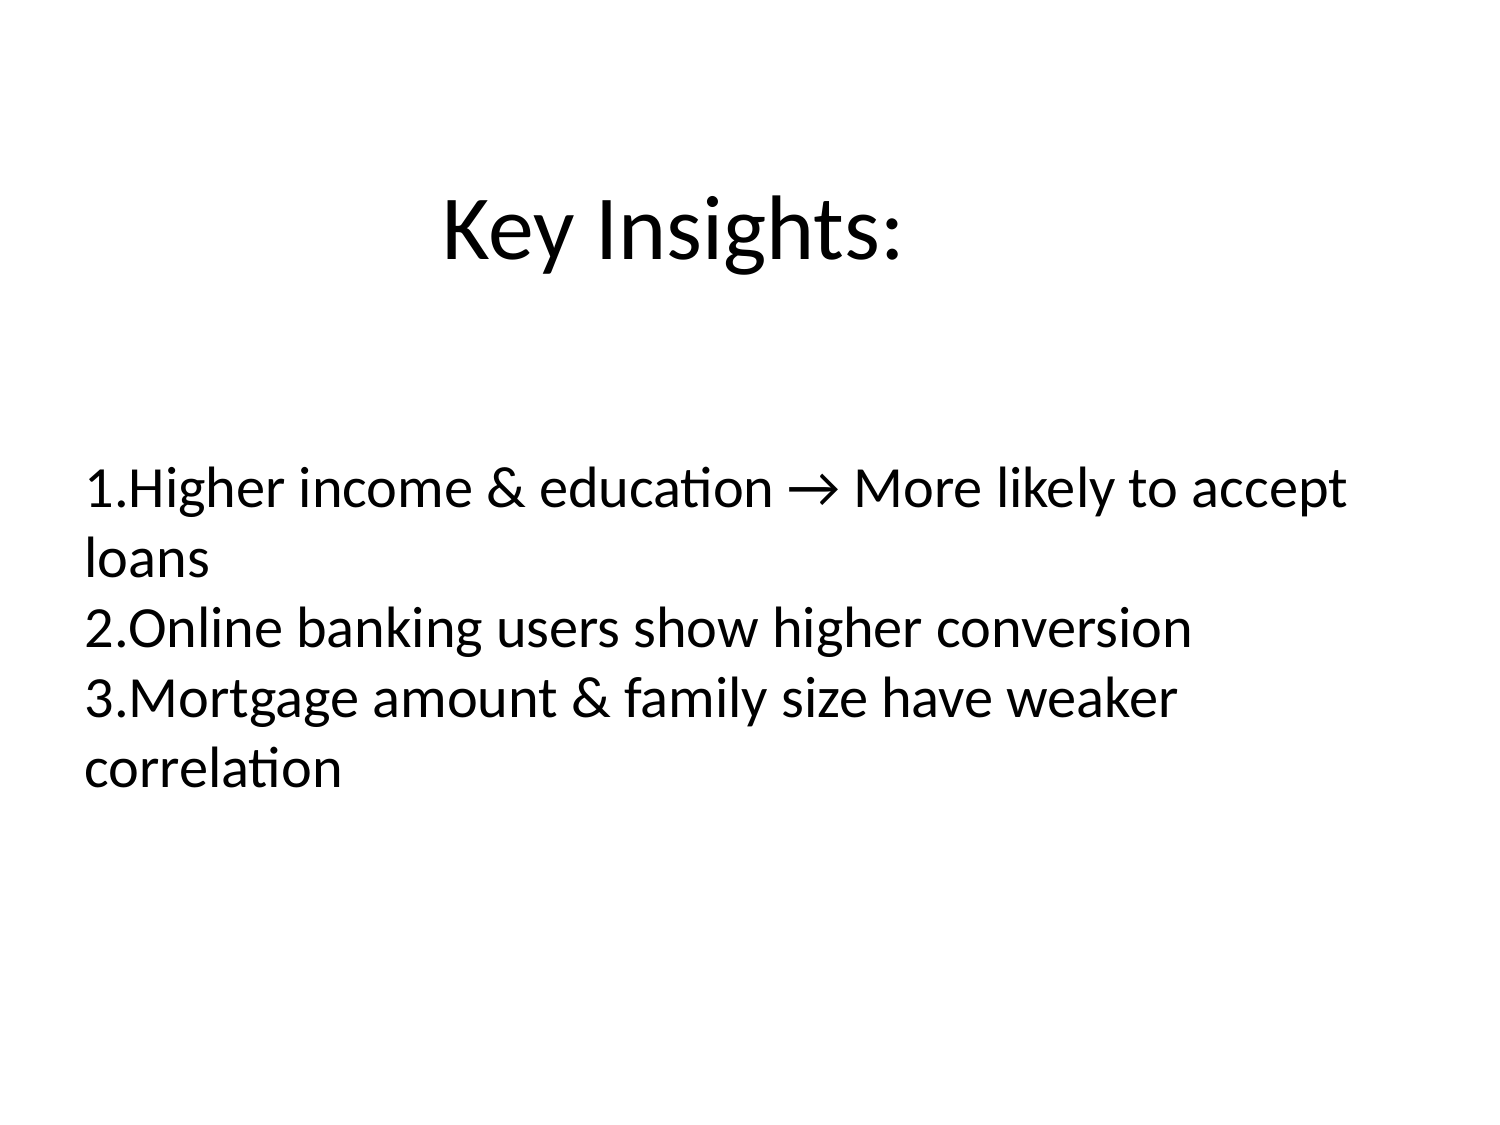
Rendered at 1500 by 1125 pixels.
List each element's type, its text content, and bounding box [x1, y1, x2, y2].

text_box Key Insights: [298, 160, 1049, 286]
text_box 1.Higher income & education → More likely to accept loans 2.Online banking users show higher conversion 3.Mortgage amount & family size have weaker correlation [69, 441, 1430, 807]
